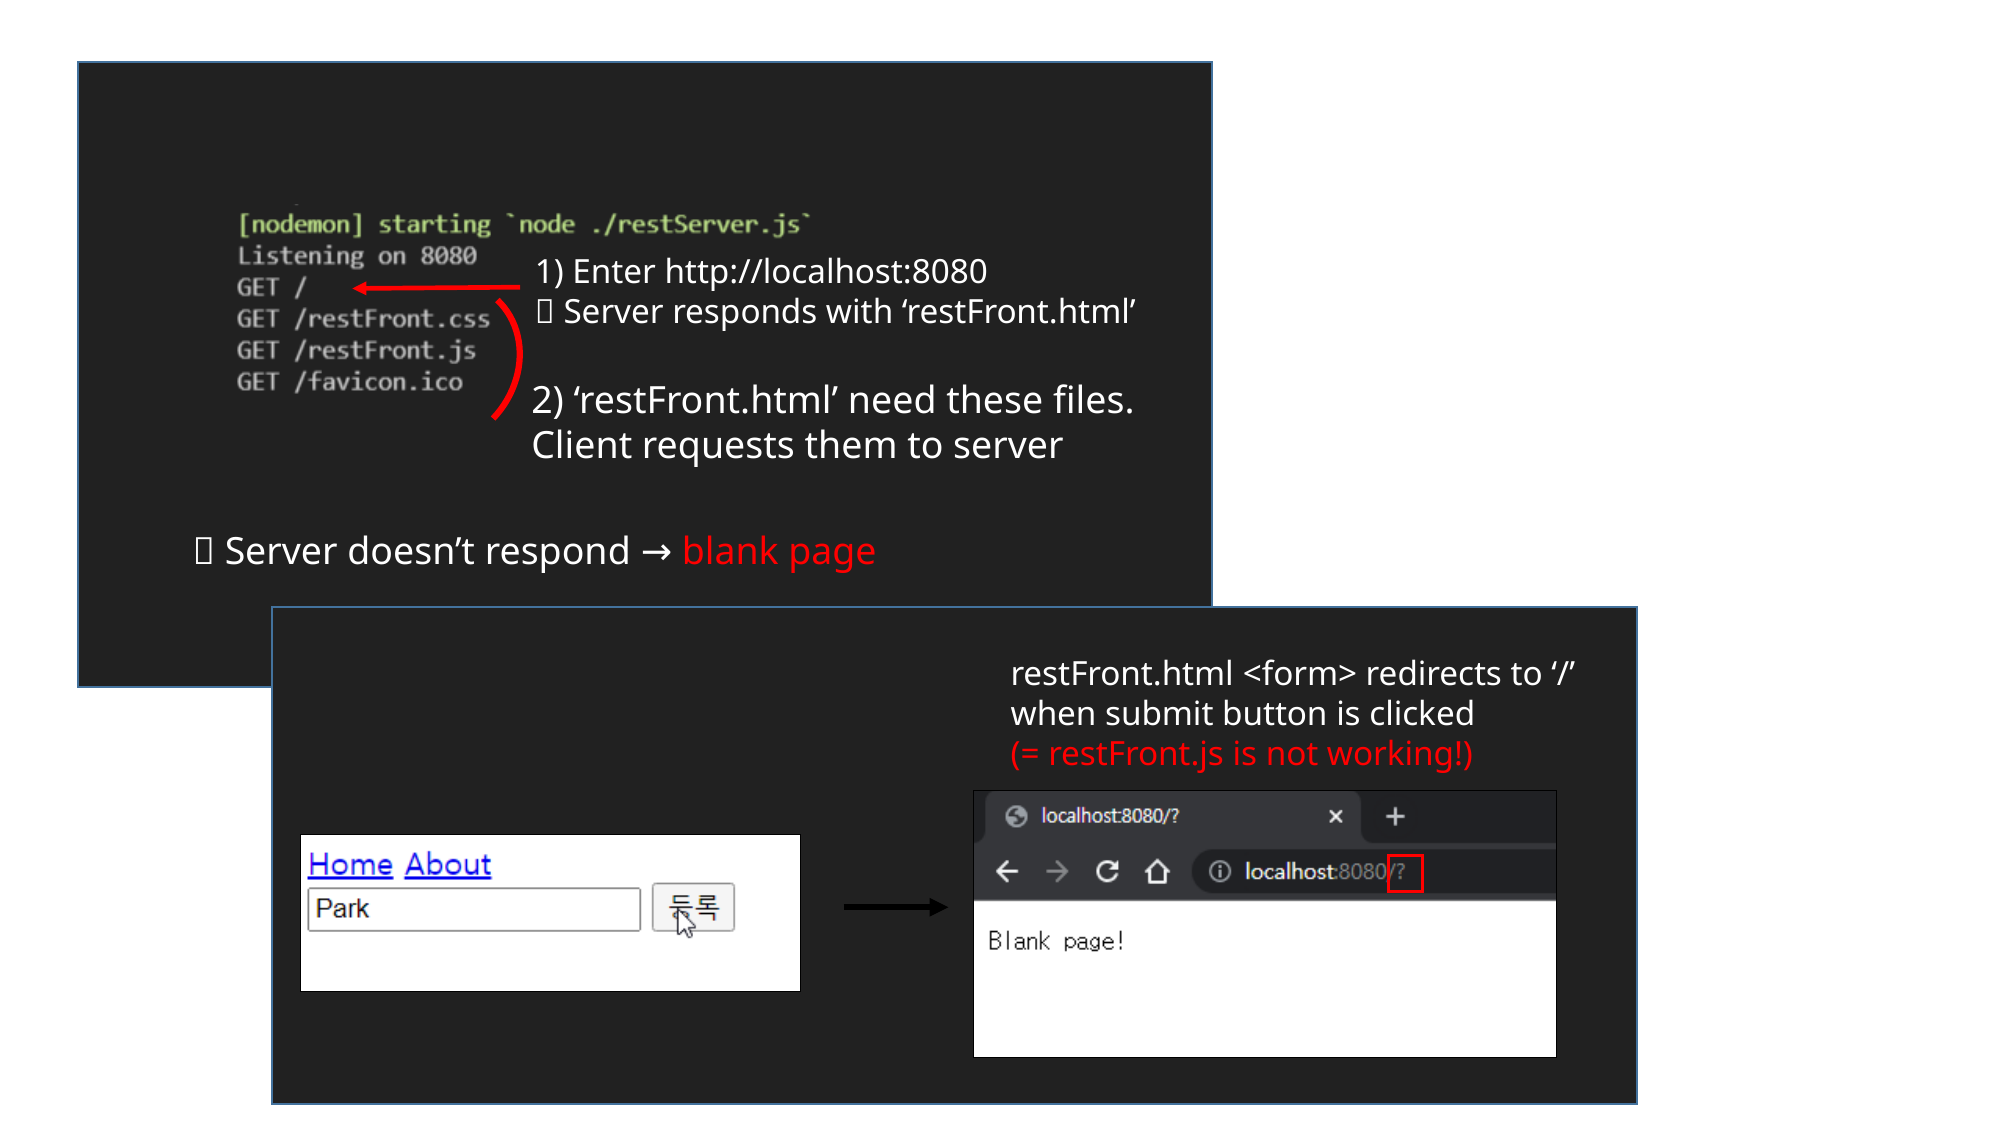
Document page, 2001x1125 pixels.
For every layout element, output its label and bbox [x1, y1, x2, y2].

text_box [271, 606, 1638, 1104]
text_box [78, 62, 1297, 687]
